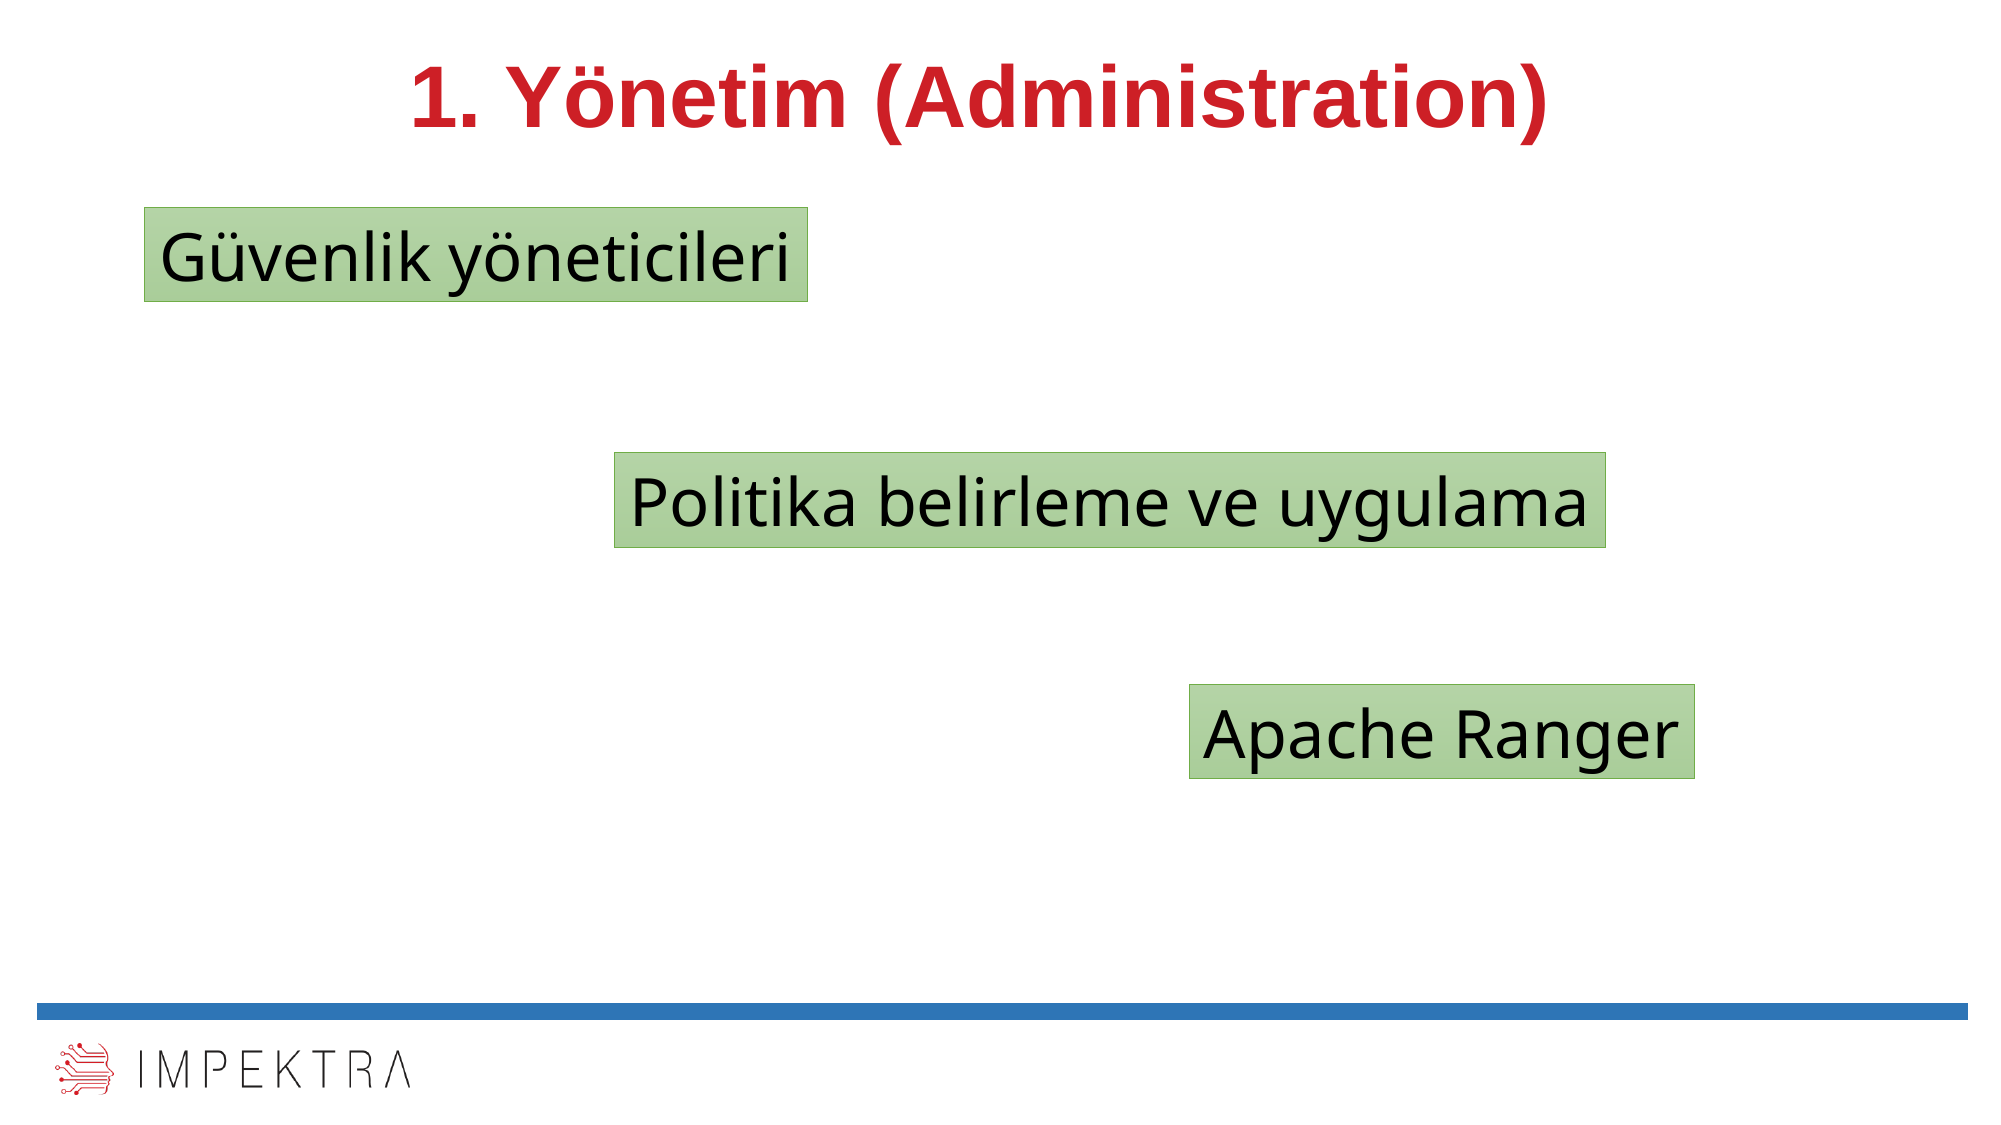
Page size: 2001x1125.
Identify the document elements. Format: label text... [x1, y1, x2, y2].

text_box Apache Ranger [1189, 684, 1695, 779]
text_box Politika belirleme ve uygulama [614, 452, 1606, 548]
title 1. Yönetim (Administration) [229, 22, 1730, 154]
text_box Güvenlik yöneticileri [144, 207, 808, 302]
picture [55, 1043, 410, 1095]
